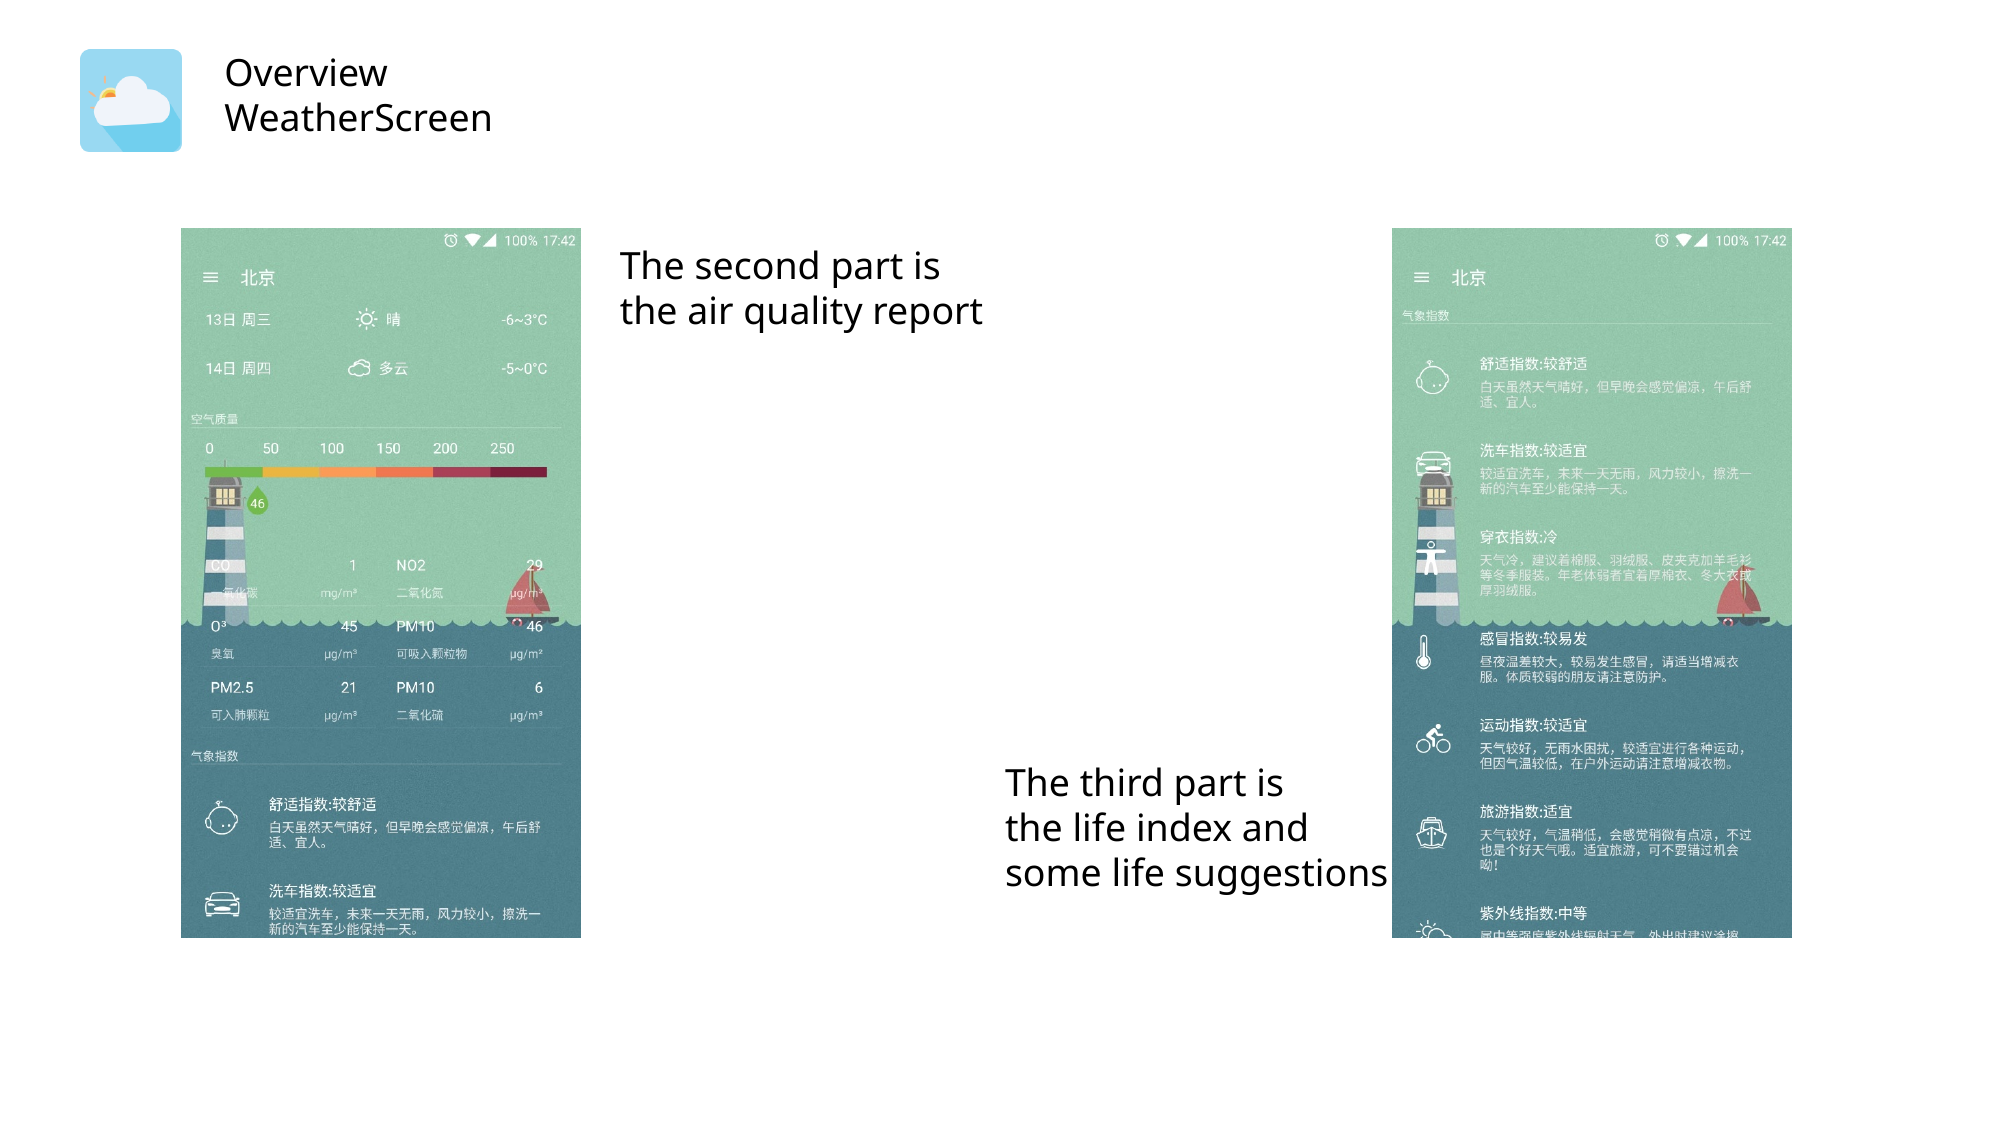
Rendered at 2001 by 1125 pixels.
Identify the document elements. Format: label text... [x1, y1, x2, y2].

text_box The second part is the air quality report [605, 234, 1202, 339]
text_box Overview WeatherScreen [204, 39, 677, 149]
text_box The third part is the life index and some life suggestions [990, 751, 1392, 902]
picture [1392, 228, 1792, 938]
picture [80, 49, 182, 152]
picture [181, 228, 581, 938]
